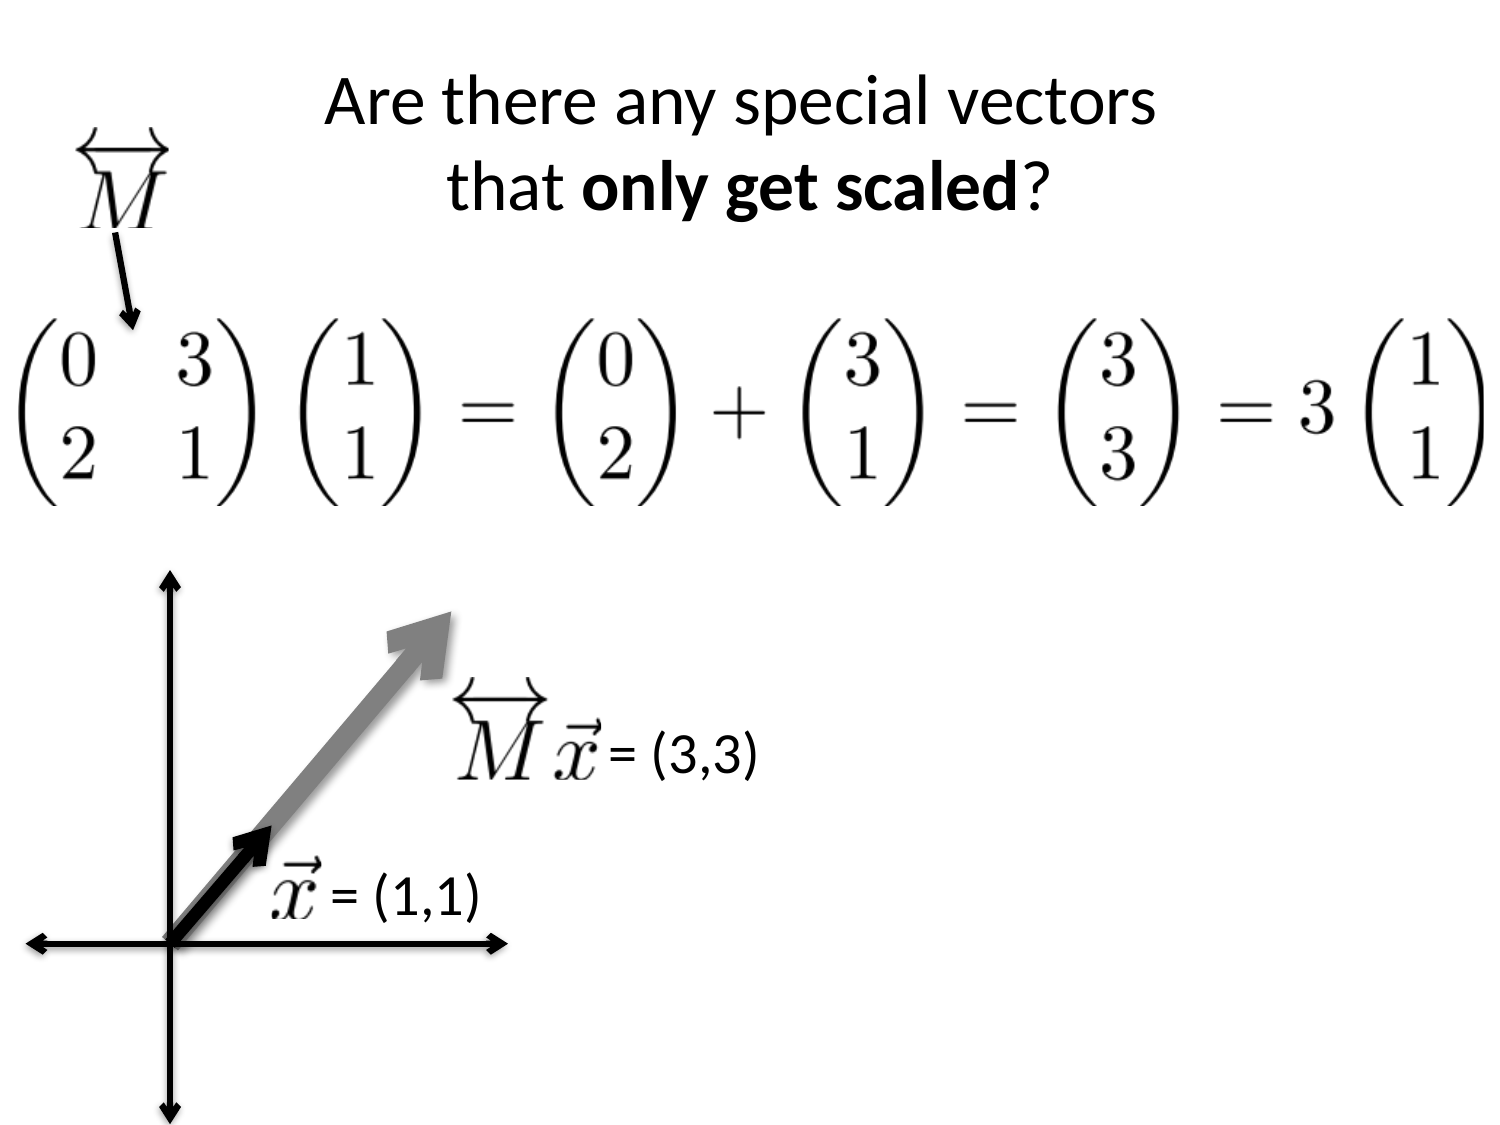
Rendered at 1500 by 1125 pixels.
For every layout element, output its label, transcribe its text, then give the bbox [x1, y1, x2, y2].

picture [74, 127, 169, 228]
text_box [174, 611, 452, 943]
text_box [174, 825, 272, 943]
picture [17, 317, 1484, 506]
picture [271, 855, 322, 920]
text_box = (1,1) [455, 849, 498, 935]
picture [450, 677, 602, 780]
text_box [114, 232, 134, 331]
title Are there any special vectors that only get scaled? [74, 44, 1426, 233]
text_box = (3,3) [593, 708, 775, 793]
